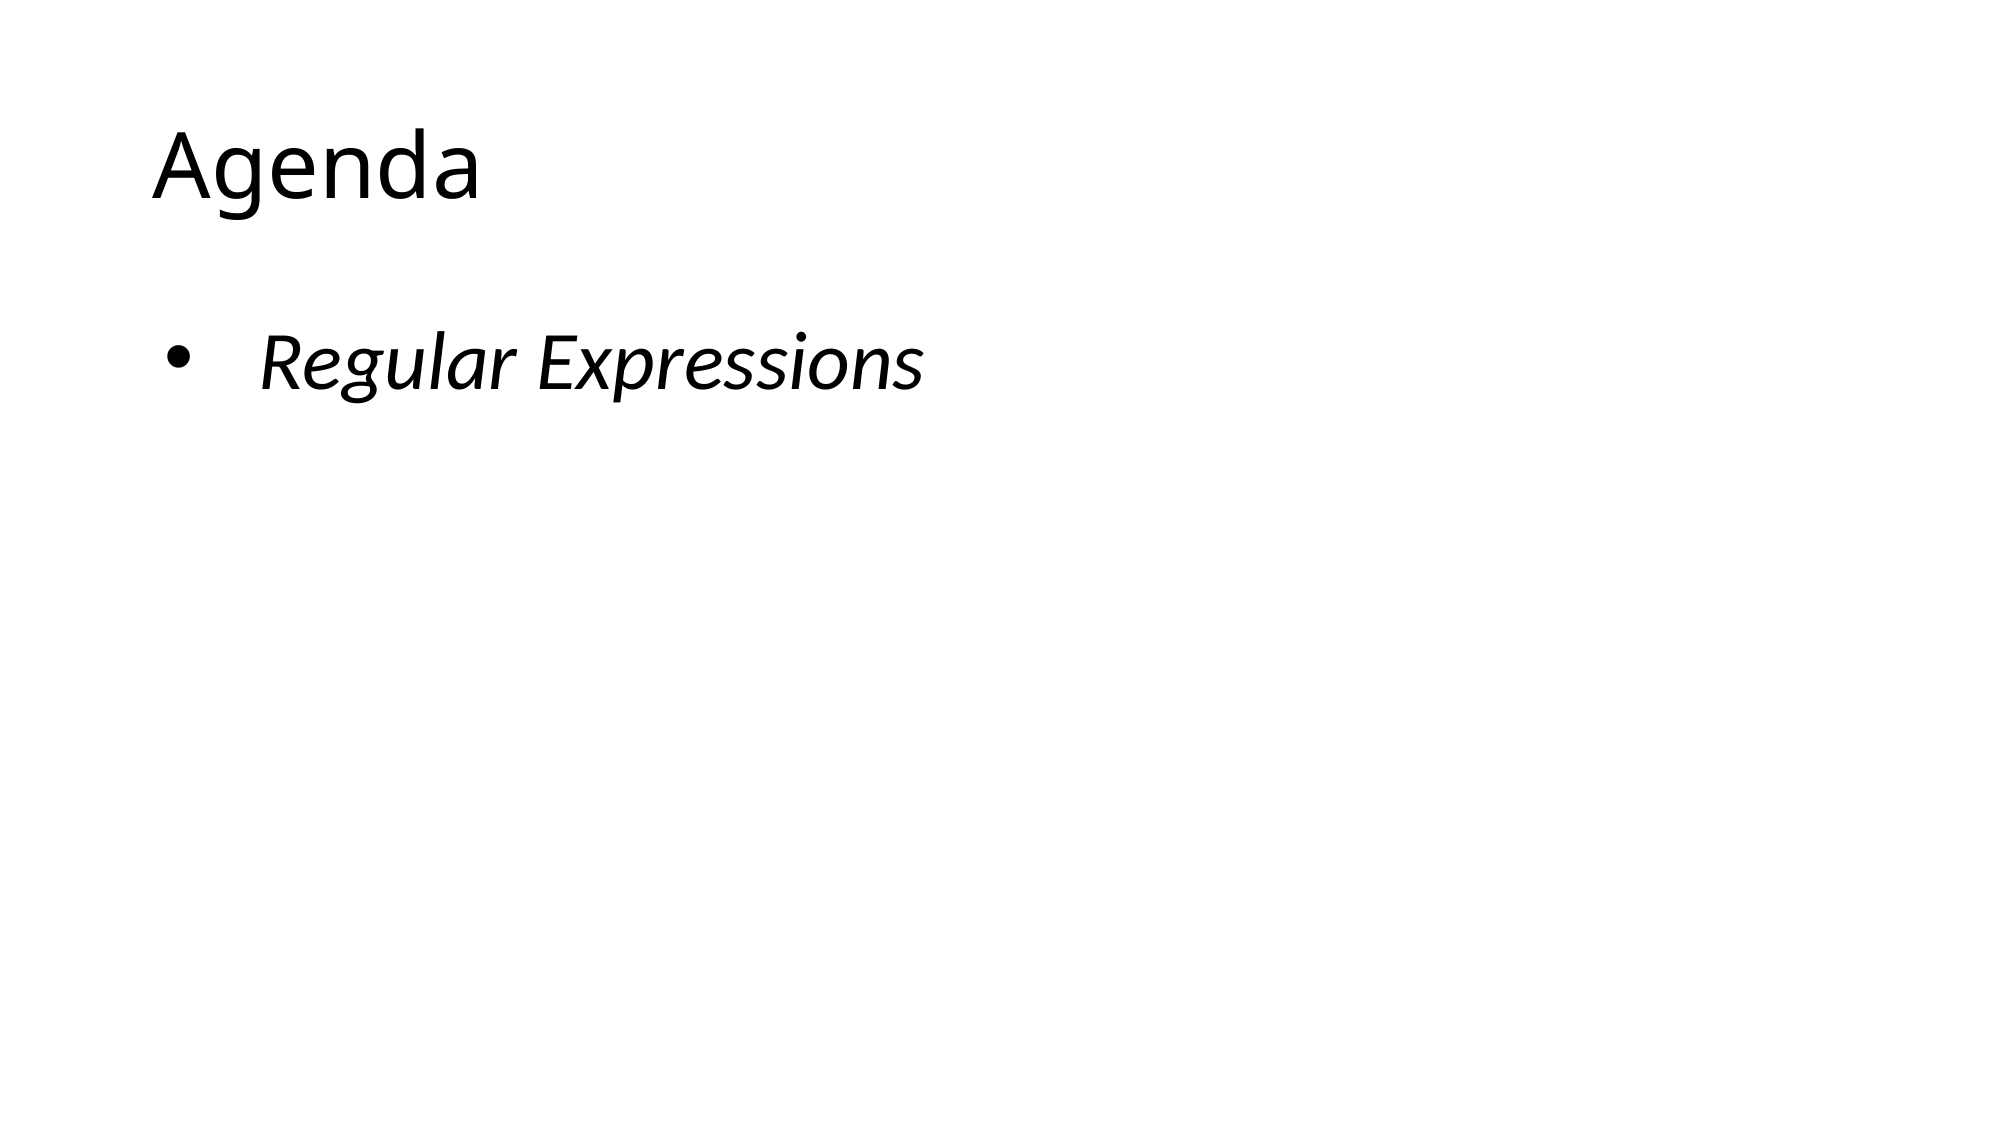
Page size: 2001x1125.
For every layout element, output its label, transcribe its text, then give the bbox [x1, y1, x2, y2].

title Agenda [137, 59, 1863, 278]
text_box Regular Expressions [149, 298, 1720, 414]
